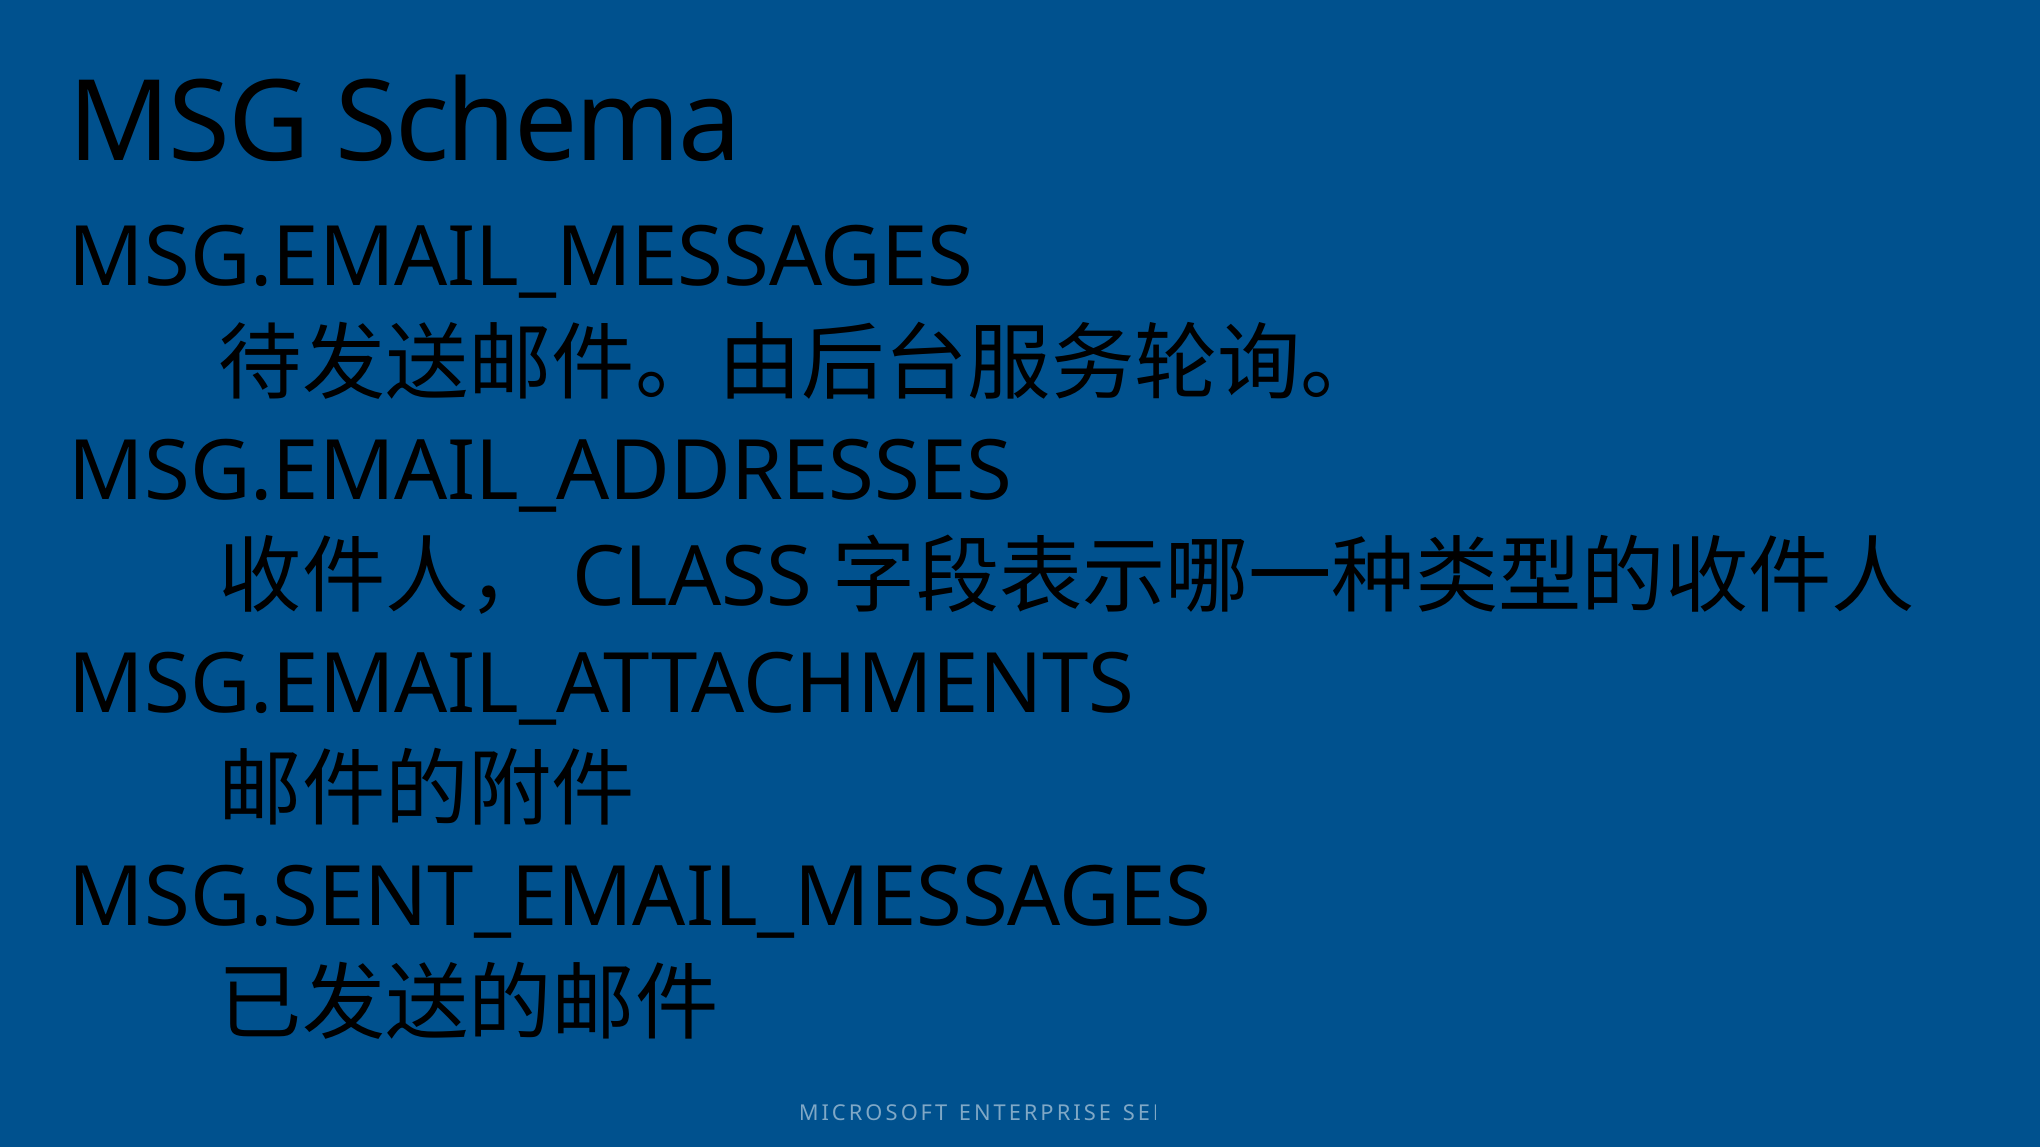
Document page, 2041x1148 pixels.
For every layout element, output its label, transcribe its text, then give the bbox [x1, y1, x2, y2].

list MSG.EMAIL_MESSAGES 待发送邮件。由后台服务轮询。 MSG.EMAIL_ADDRESSES 收件人，CLASS字段表示哪一种类型的收件人 MSG.EMAIL_ATTACHMENTS 邮件的附件 MSG.SENT_EMAIL_MESSAGES 已发送的邮件 [45, 198, 1996, 1098]
title MSG Schema [45, 48, 1996, 198]
